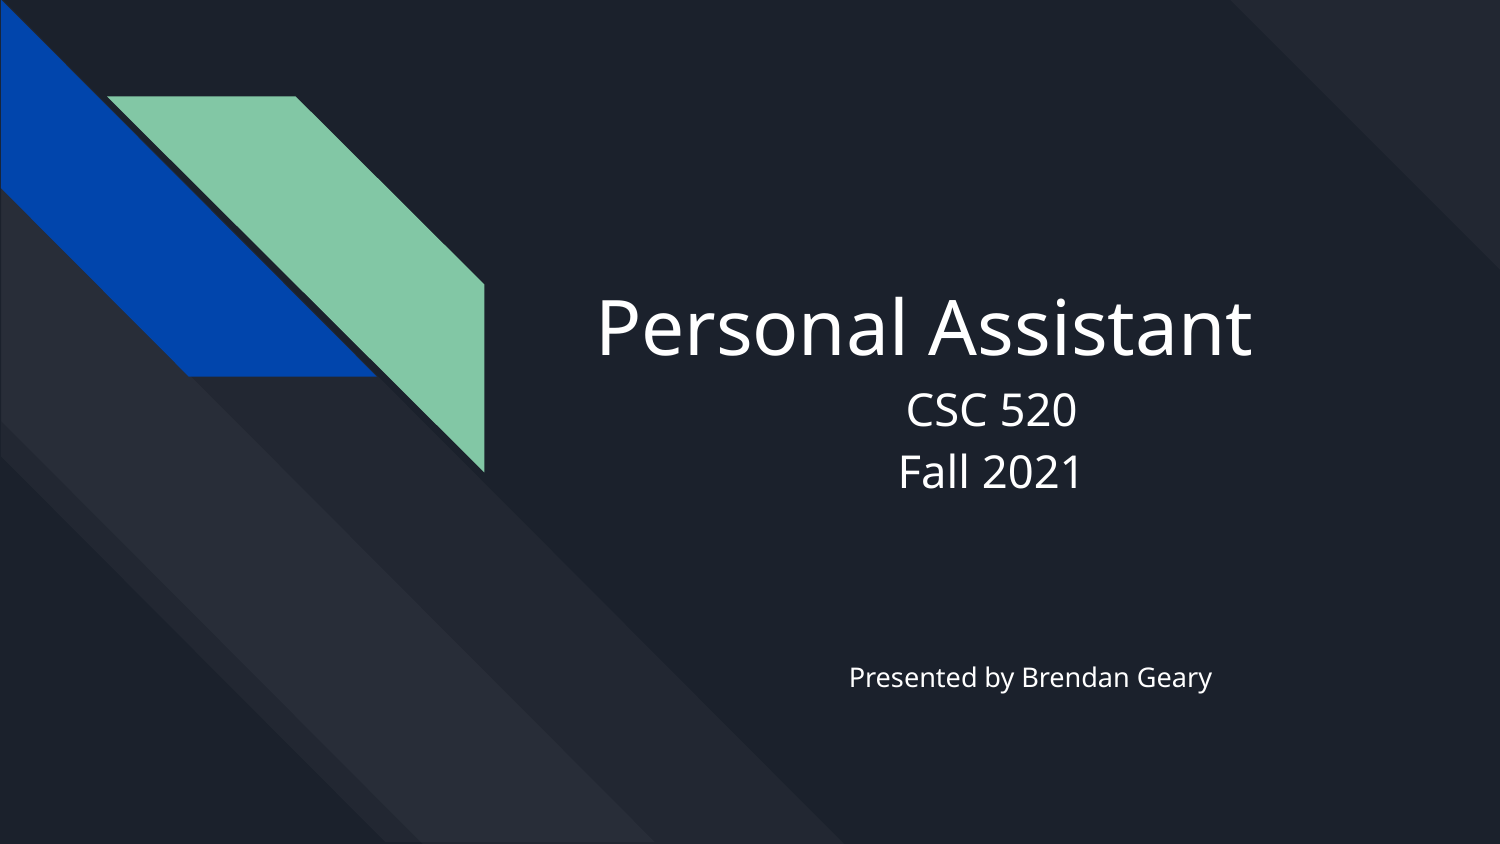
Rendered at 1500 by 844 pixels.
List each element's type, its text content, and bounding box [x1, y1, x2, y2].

title Personal Assistant CSC 520 Fall 2021 [580, 258, 1404, 518]
subtitle Presented by Brendan Geary [833, 643, 1404, 727]
